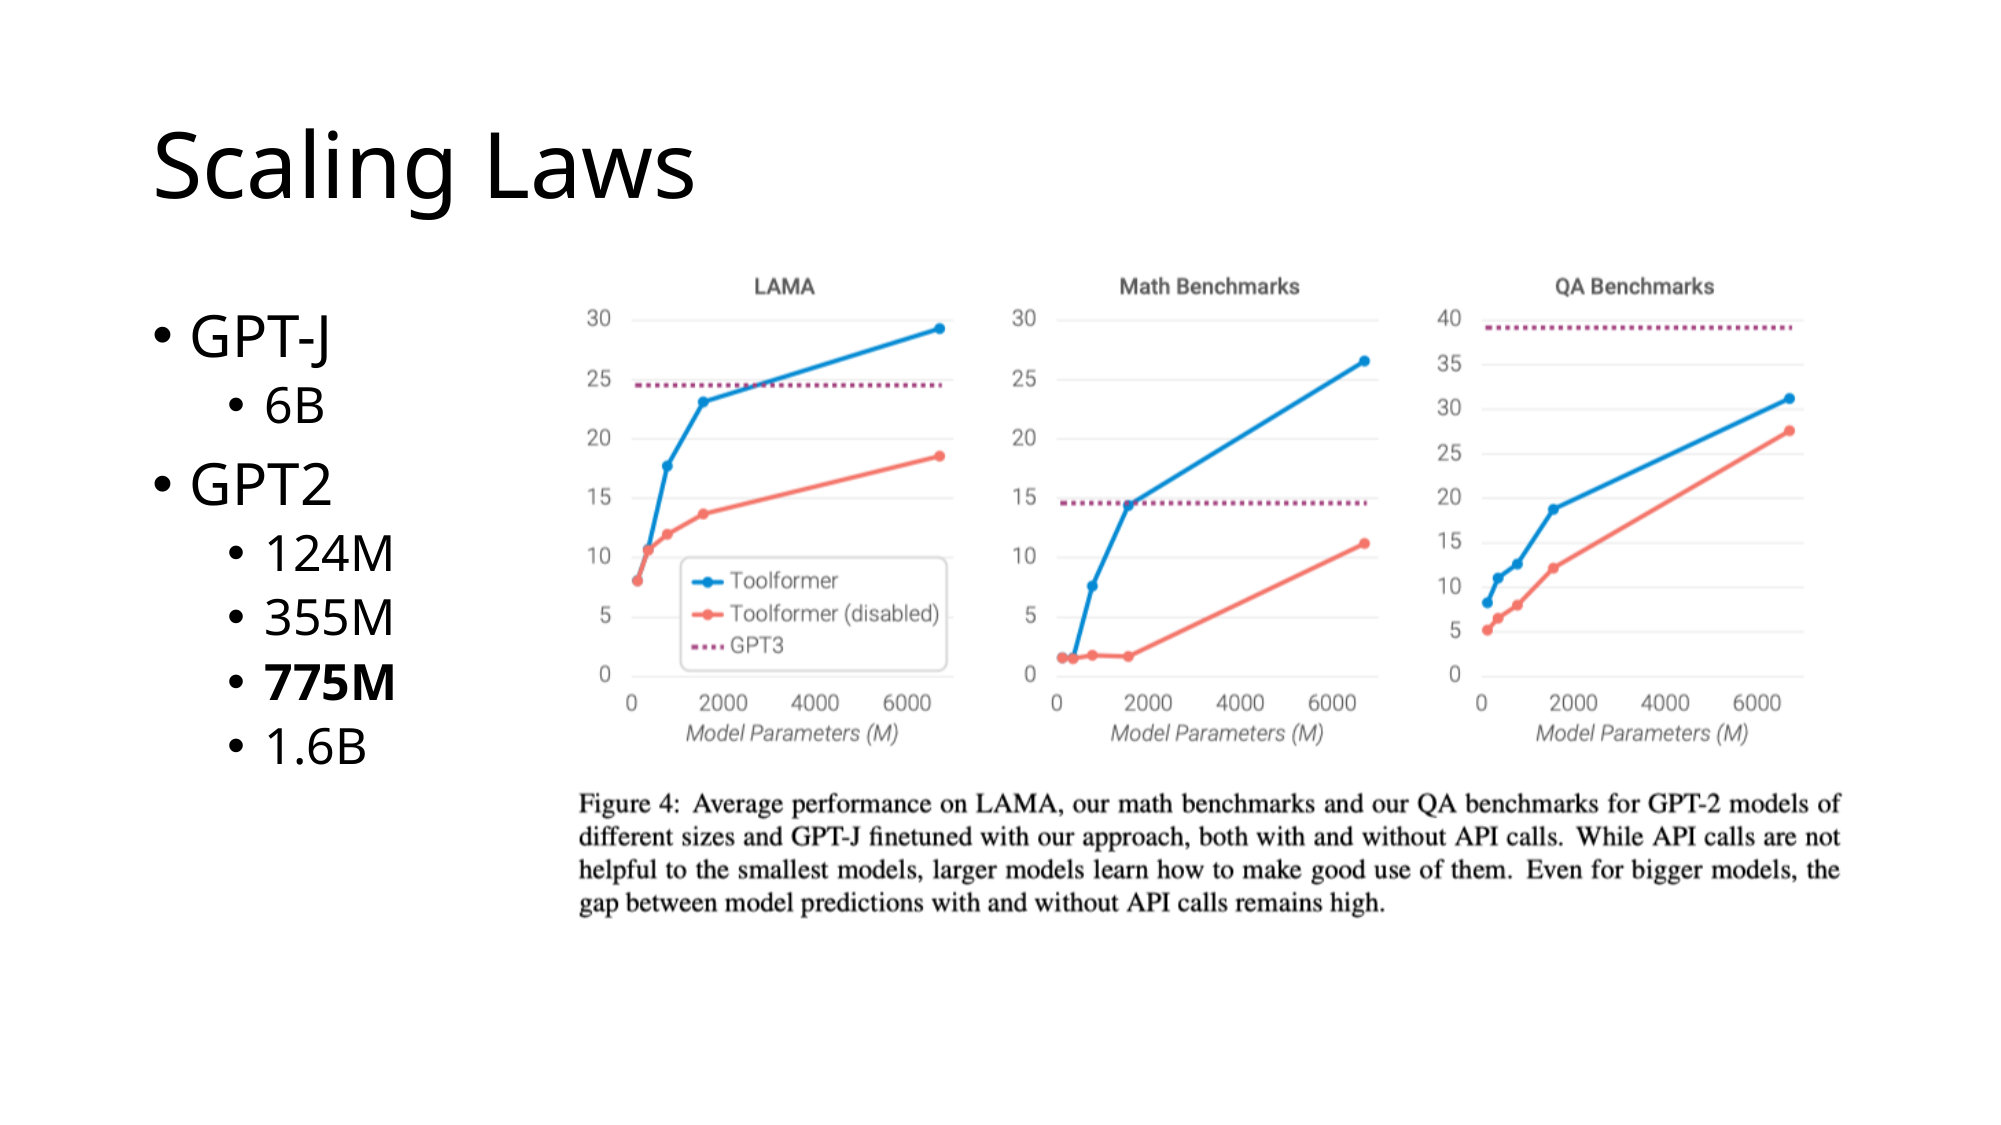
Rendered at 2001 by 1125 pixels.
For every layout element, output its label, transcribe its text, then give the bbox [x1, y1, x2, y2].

title Scaling Laws [137, 59, 1863, 278]
list GPT-J 6B GPT2 124M 355M 775M 1.6B [137, 299, 573, 862]
picture [573, 263, 1850, 920]
